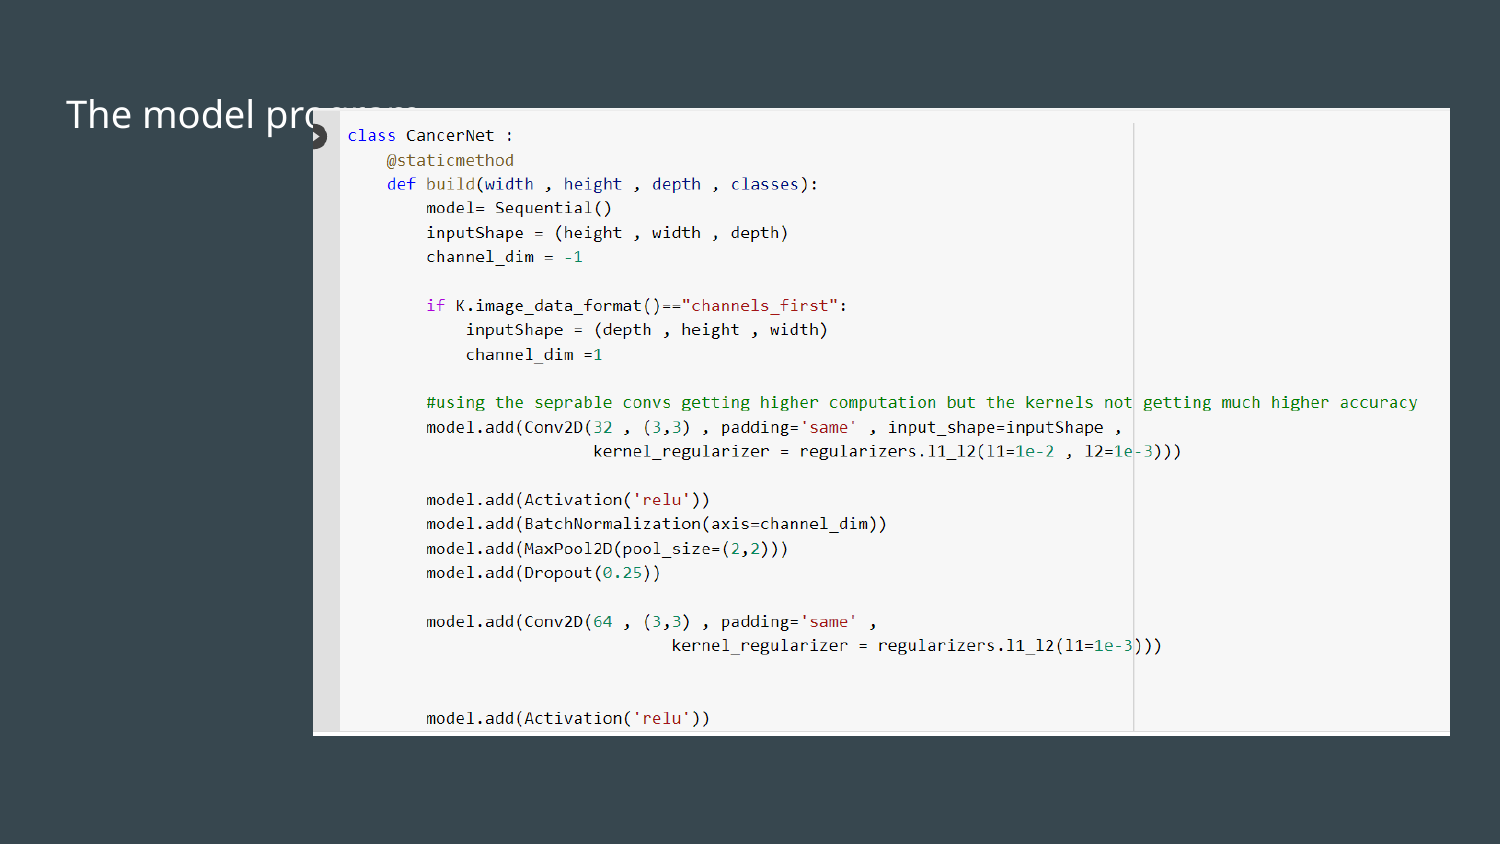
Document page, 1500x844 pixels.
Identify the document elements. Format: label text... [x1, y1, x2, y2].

picture [313, 108, 1450, 736]
title The model program [51, 72, 474, 167]
